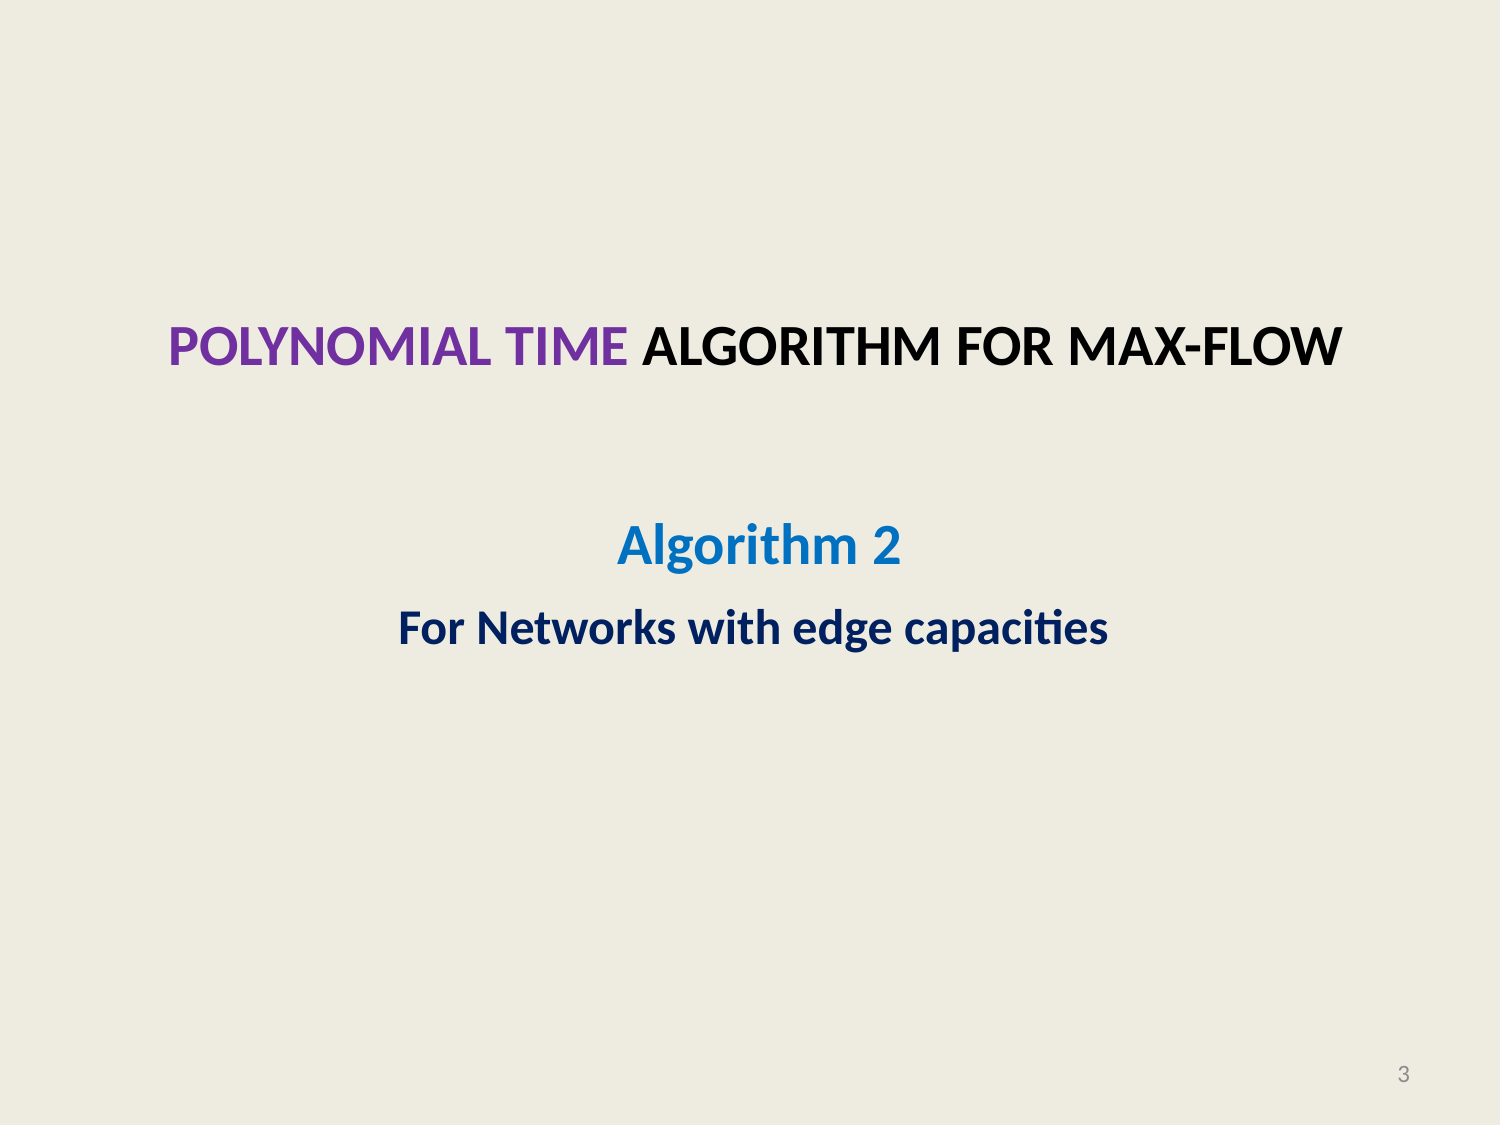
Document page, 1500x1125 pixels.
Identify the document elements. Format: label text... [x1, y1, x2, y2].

list Algorithm 2 [122, 337, 1398, 584]
title Polynomial Time algorithm for max-flow [118, 299, 1394, 524]
slide_number 3 [1074, 1042, 1425, 1103]
